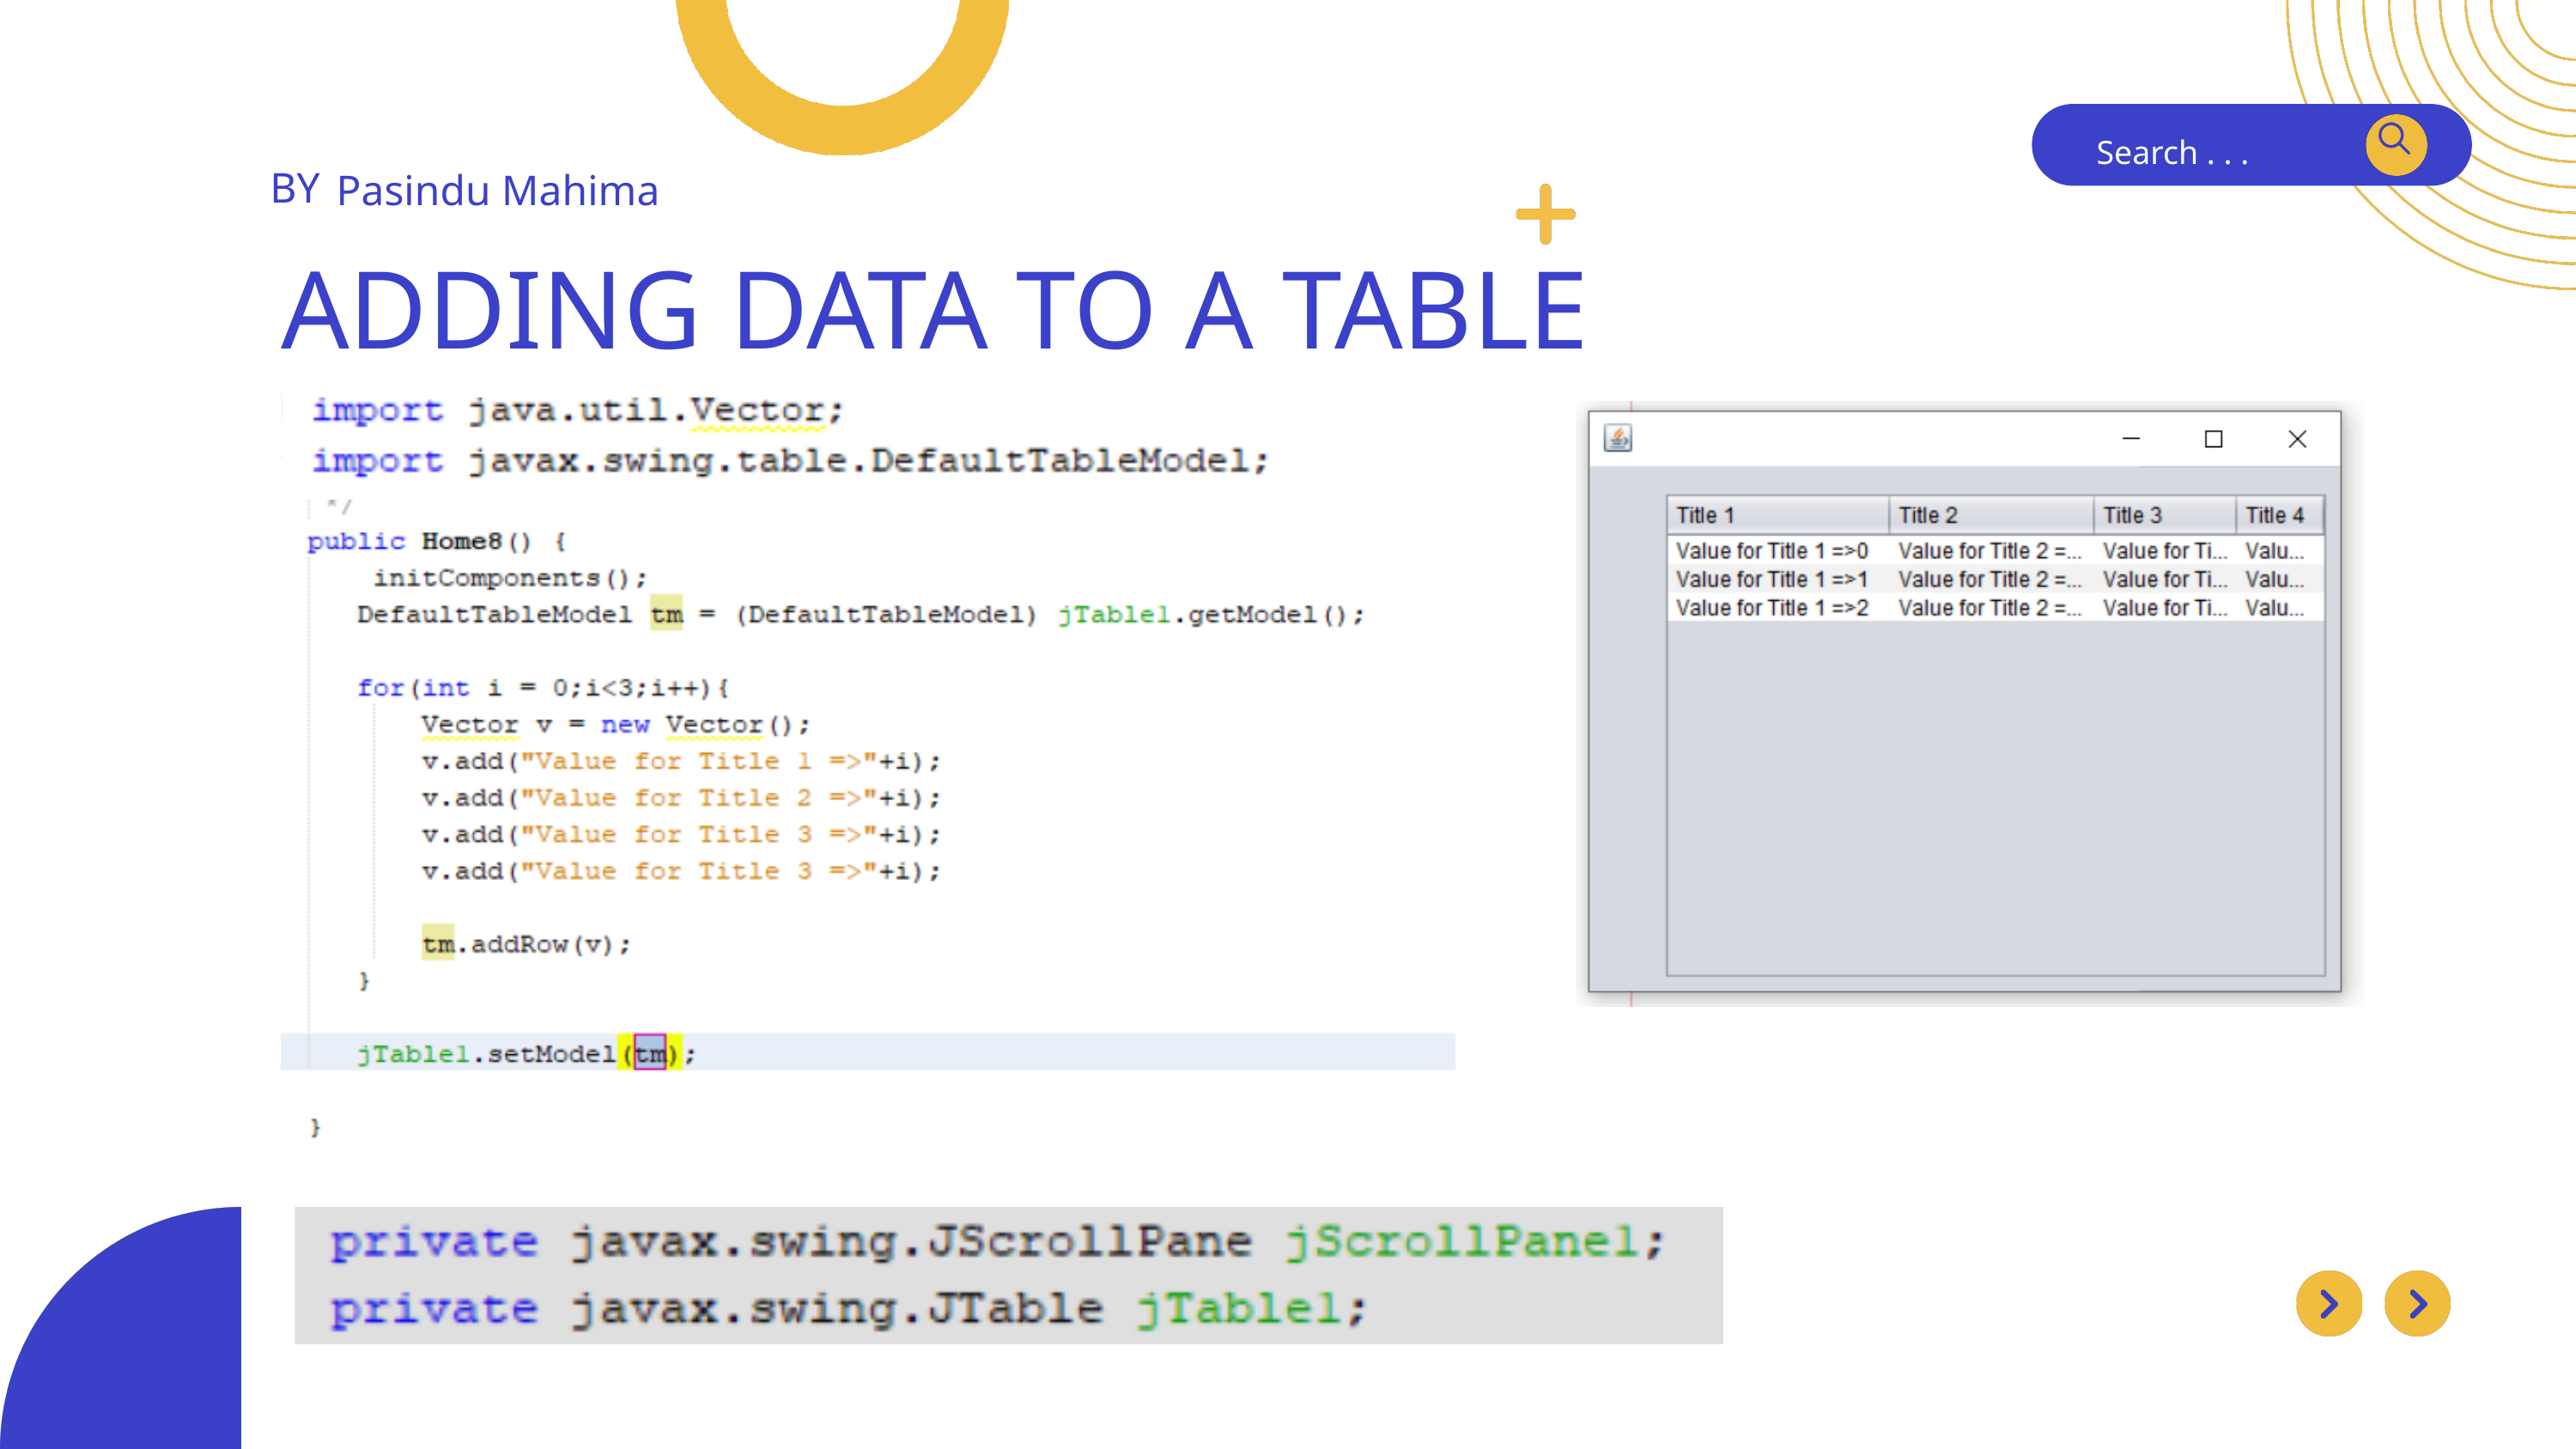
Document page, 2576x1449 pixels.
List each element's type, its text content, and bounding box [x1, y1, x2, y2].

text_box BY [112, 154, 320, 212]
text_box [2320, 1289, 2338, 1319]
text_box [281, 380, 1289, 500]
text_box [2378, 121, 2410, 155]
text_box Search . . . [2096, 131, 2276, 171]
text_box [1575, 401, 2365, 1007]
text_box [2385, 1270, 2451, 1337]
text_box ADDING DATA TO A TABLE [281, 252, 1777, 371]
text_box [2296, 1270, 2363, 1337]
text_box [2366, 114, 2427, 176]
text_box [295, 1207, 1723, 1344]
text_box [281, 499, 1456, 1150]
text_box [2286, 0, 2576, 290]
text_box Pasindu Mahima [336, 156, 741, 215]
text_box [675, 0, 1010, 155]
text_box [0, 1207, 241, 1449]
text_box [1516, 184, 1576, 245]
text_box [2409, 1289, 2427, 1319]
